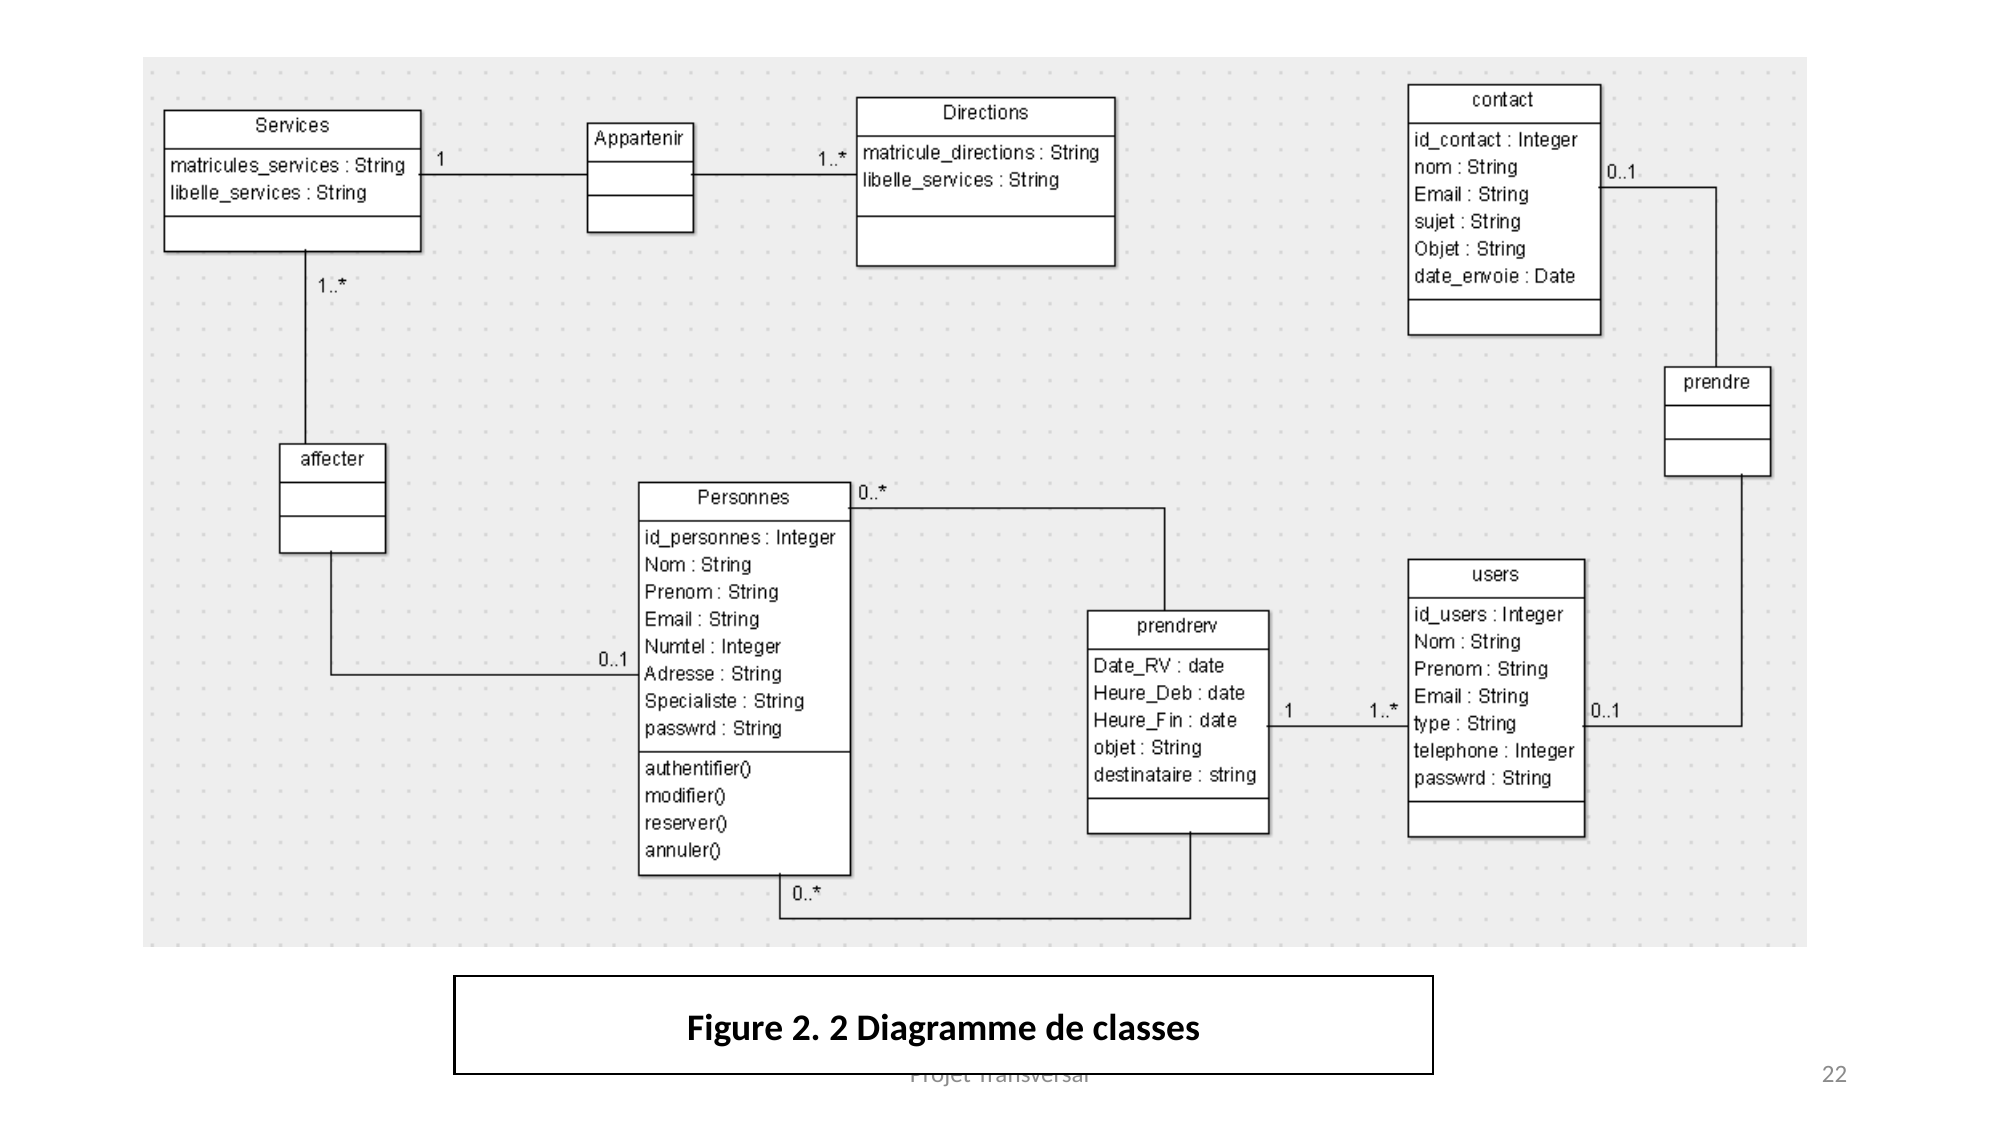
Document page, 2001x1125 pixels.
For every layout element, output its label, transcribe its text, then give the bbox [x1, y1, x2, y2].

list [143, 57, 1807, 947]
footer Projet Transversal [662, 1042, 1338, 1103]
text_box Figure 2. 2 Diagramme de classes [453, 975, 1434, 1075]
slide_number 22 [1412, 1042, 1863, 1103]
